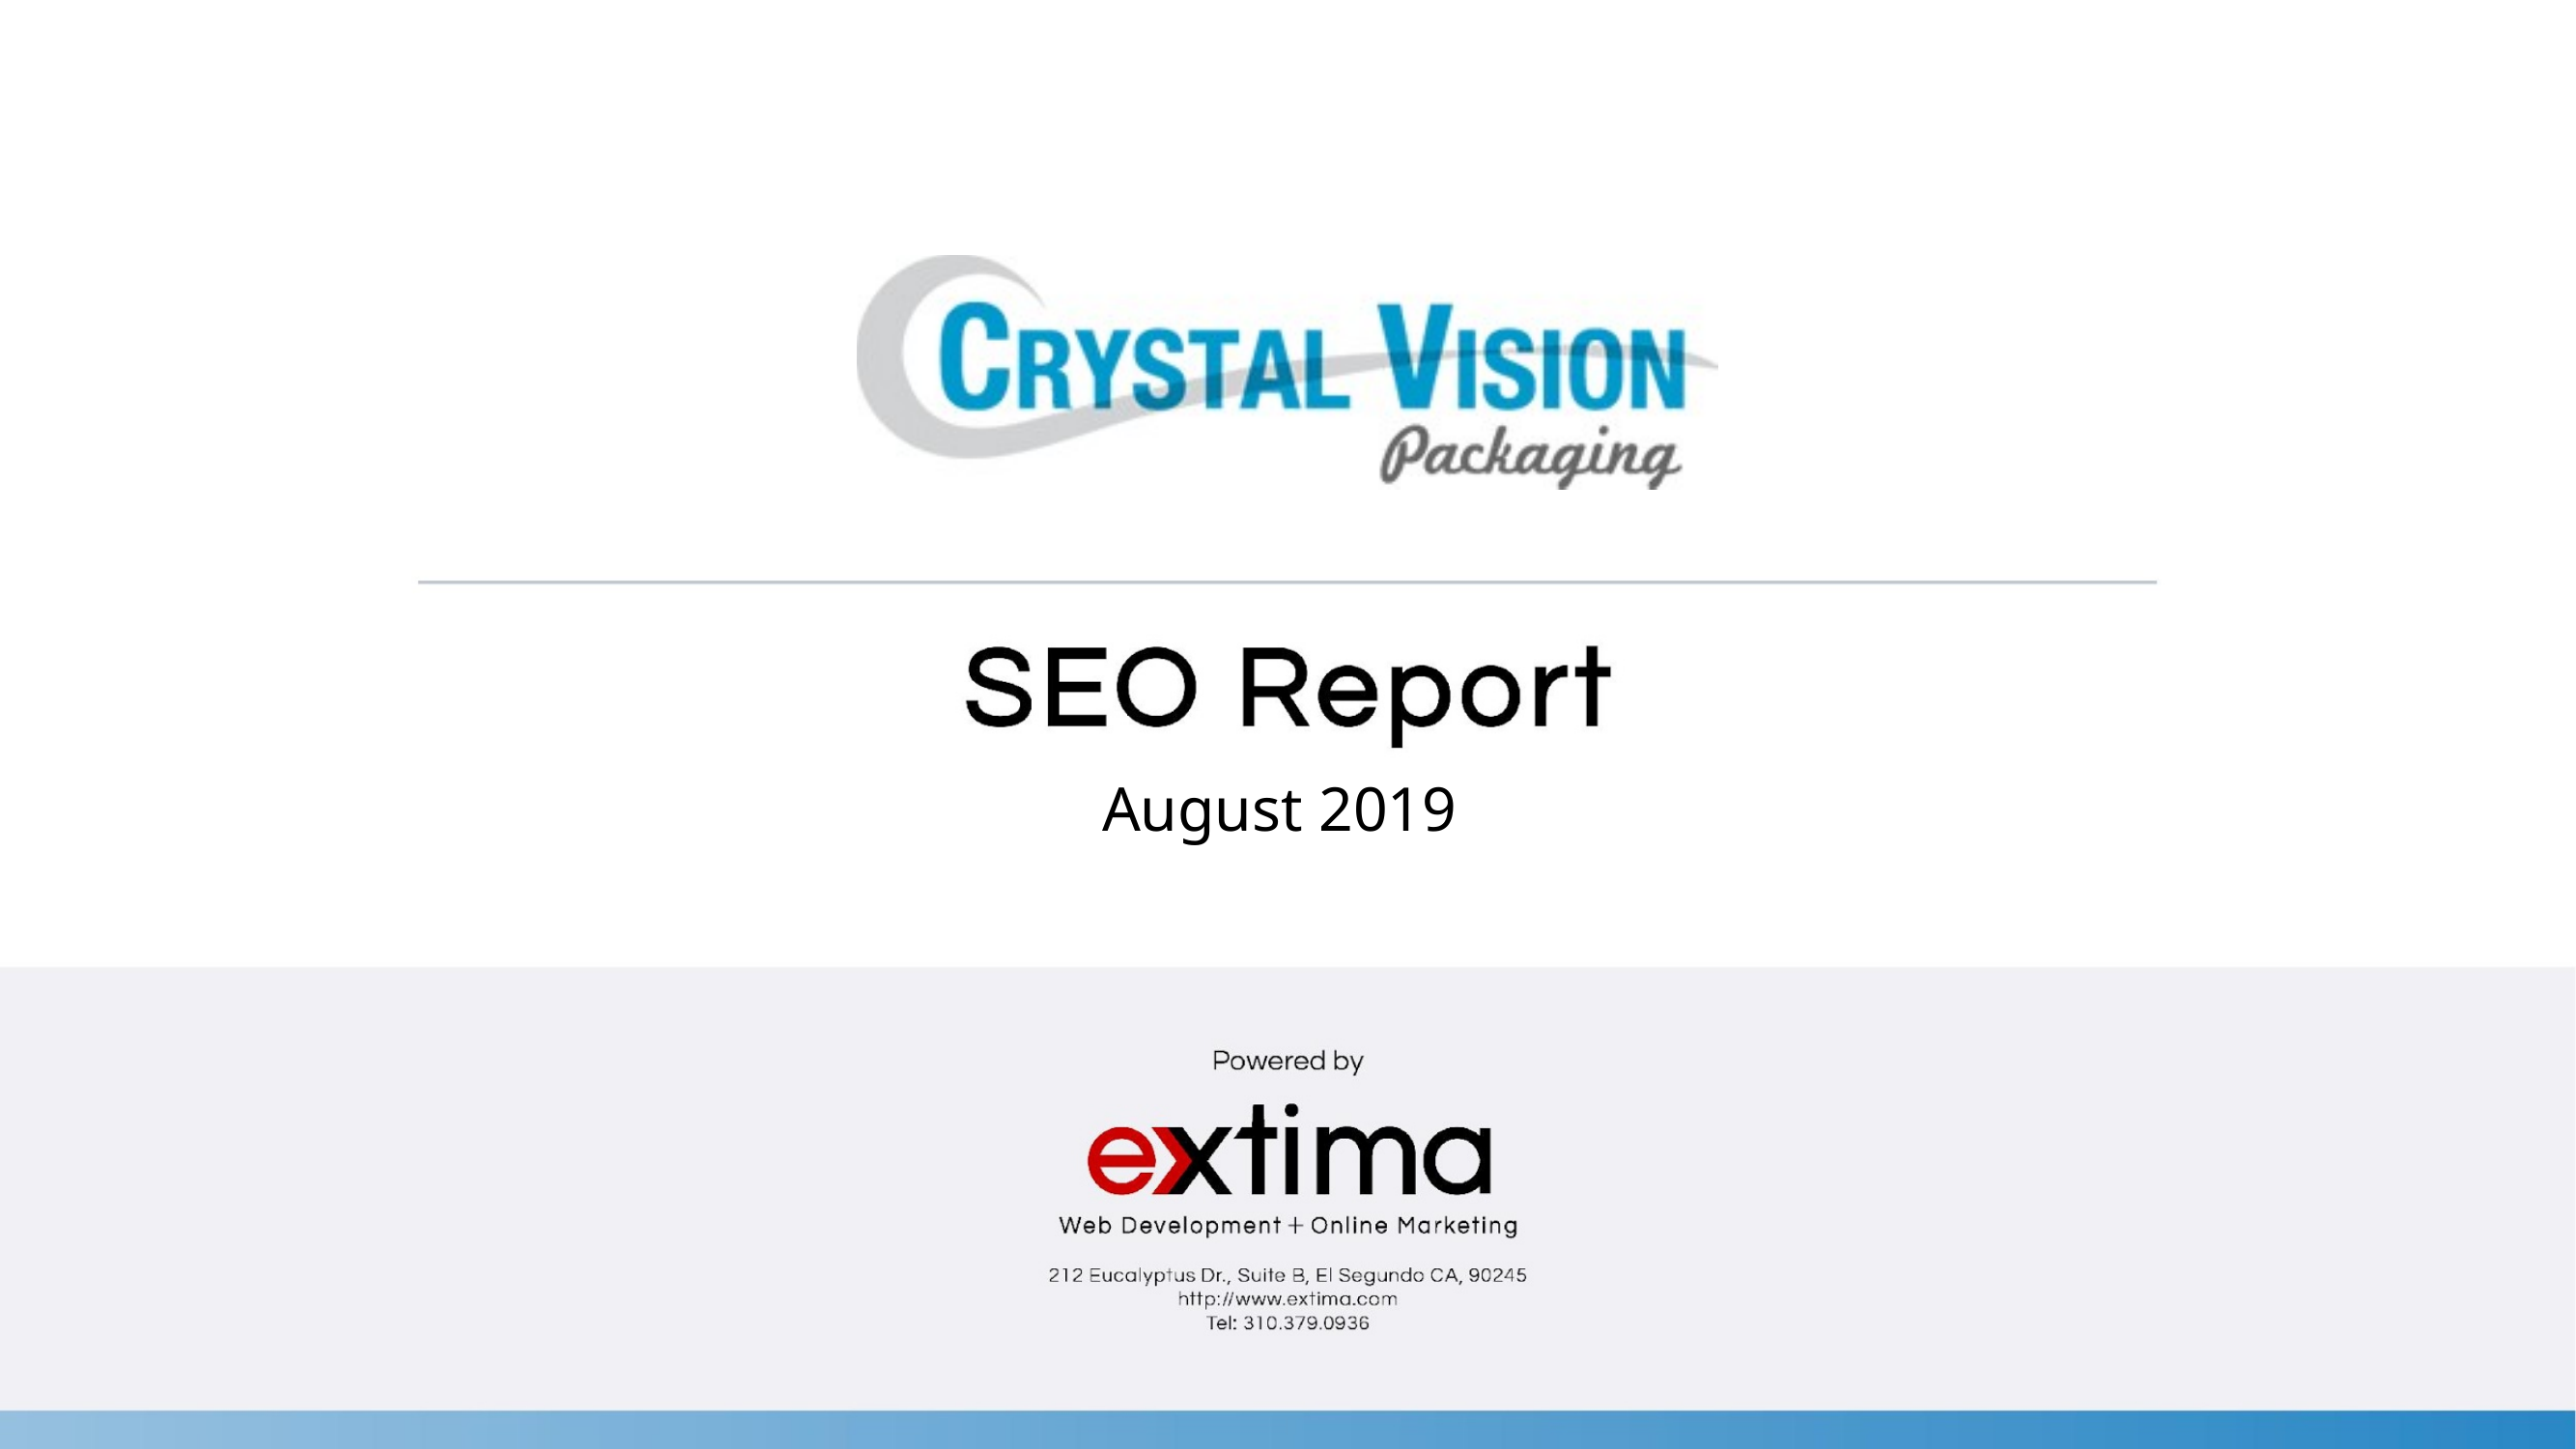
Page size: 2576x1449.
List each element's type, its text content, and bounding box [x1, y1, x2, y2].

text_box August 2019 [953, 761, 1606, 853]
picture [0, 0, 2576, 1449]
